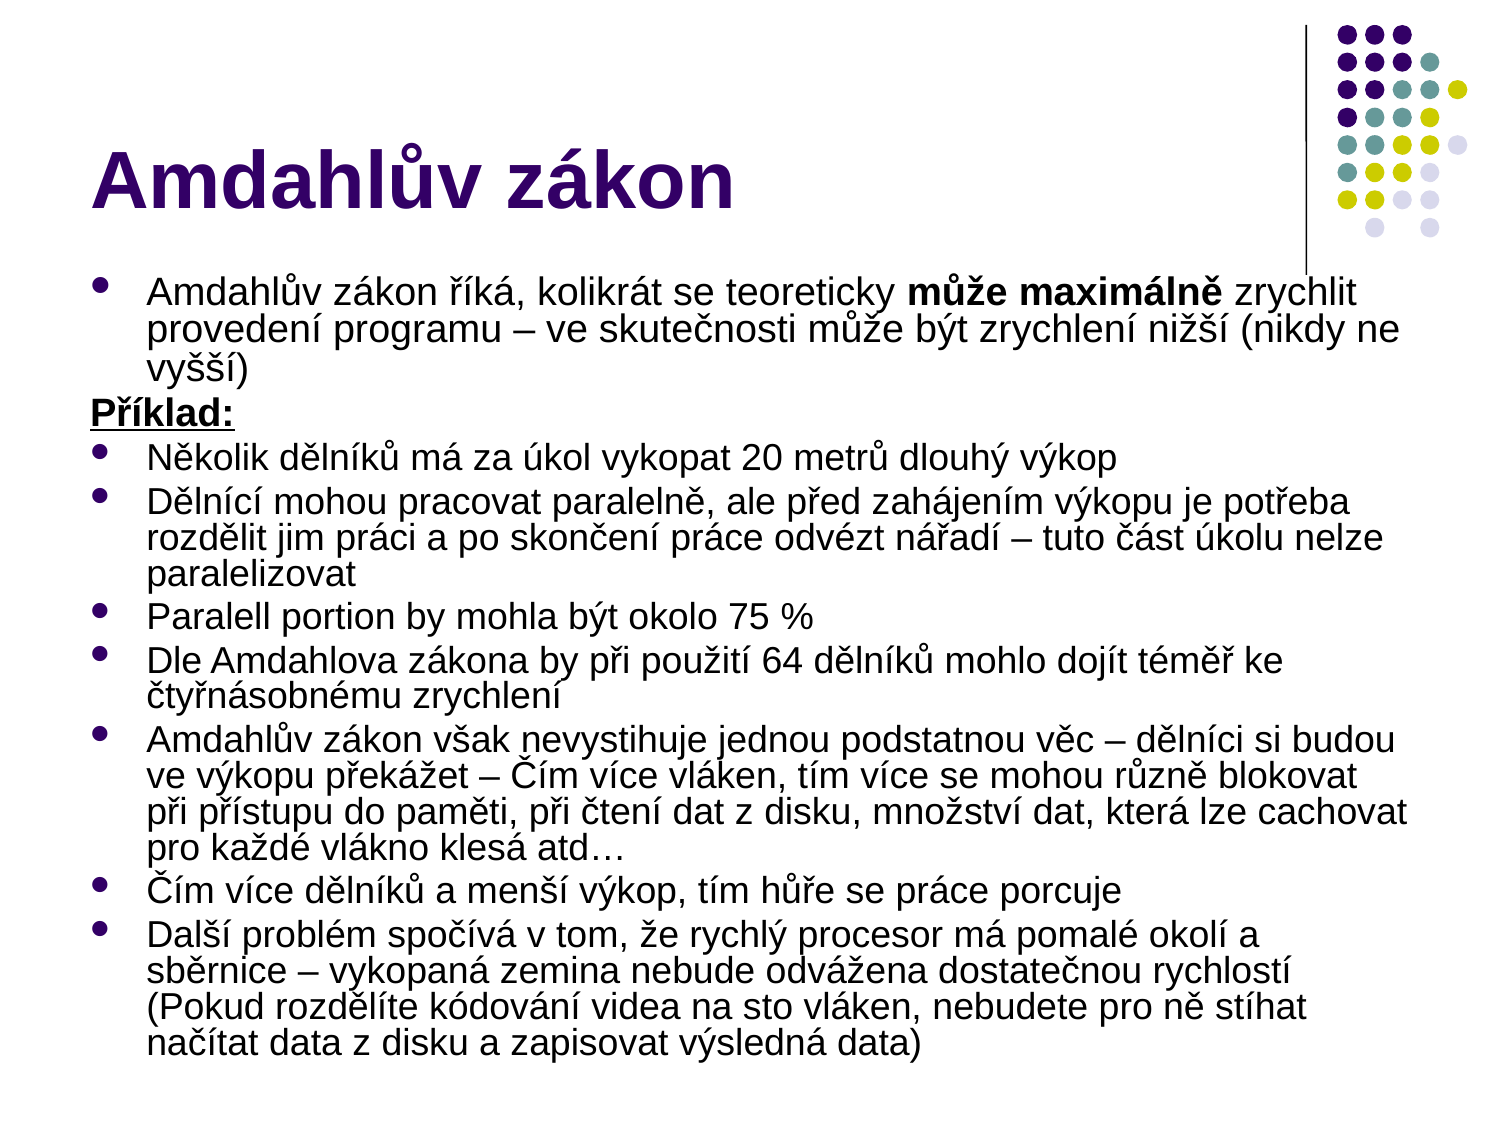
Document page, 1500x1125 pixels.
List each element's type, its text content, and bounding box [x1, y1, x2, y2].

list Amdahlův zákon říká, kolikrát se teoreticky může maximálně zrychlit provedení programu – ve skutečnosti může být zrychlení nižší (nikdy ne vyšší) Příklad: Několik dělníků má za úkol vykopat 20 metrů dlouhý výkop Dělnící mohou pracovat paralelně, ale před zahájením výkopu je potřeba rozdělit jim práci a po skončení práce odvézt nářadí – tuto část úkolu nelze paralelizovat Paralell portion by mohla být okolo 75 % Dle Amdahlova zákona by při použití 64 dělníků mohlo dojít téměř ke čtyřnásobnému zrychlení Amdahlův zákon však nevystihuje jednou podstatnou věc – dělníci si budou ve výkopu překážet – Čím více vláken, tím více se mohou různě blokovat při přístupu do paměti, při čtení dat z disku, množství dat, která lze cachovat pro každé vlákno klesá atd… Čím více dělníků a menší výkop, tím hůře se práce porcuje Další problém spočívá v tom, že rychlý procesor má pomalé okolí a sběrnice – vykopaná zemina nebude odvážena dostatečnou rychlostí (Pokud rozdělíte kódování videa na sto vláken, nebudete pro ně stíhat načítat data z disku a zapisovat výsledná data) [75, 267, 1425, 1083]
title Amdahlův zákon [75, 20, 1313, 233]
